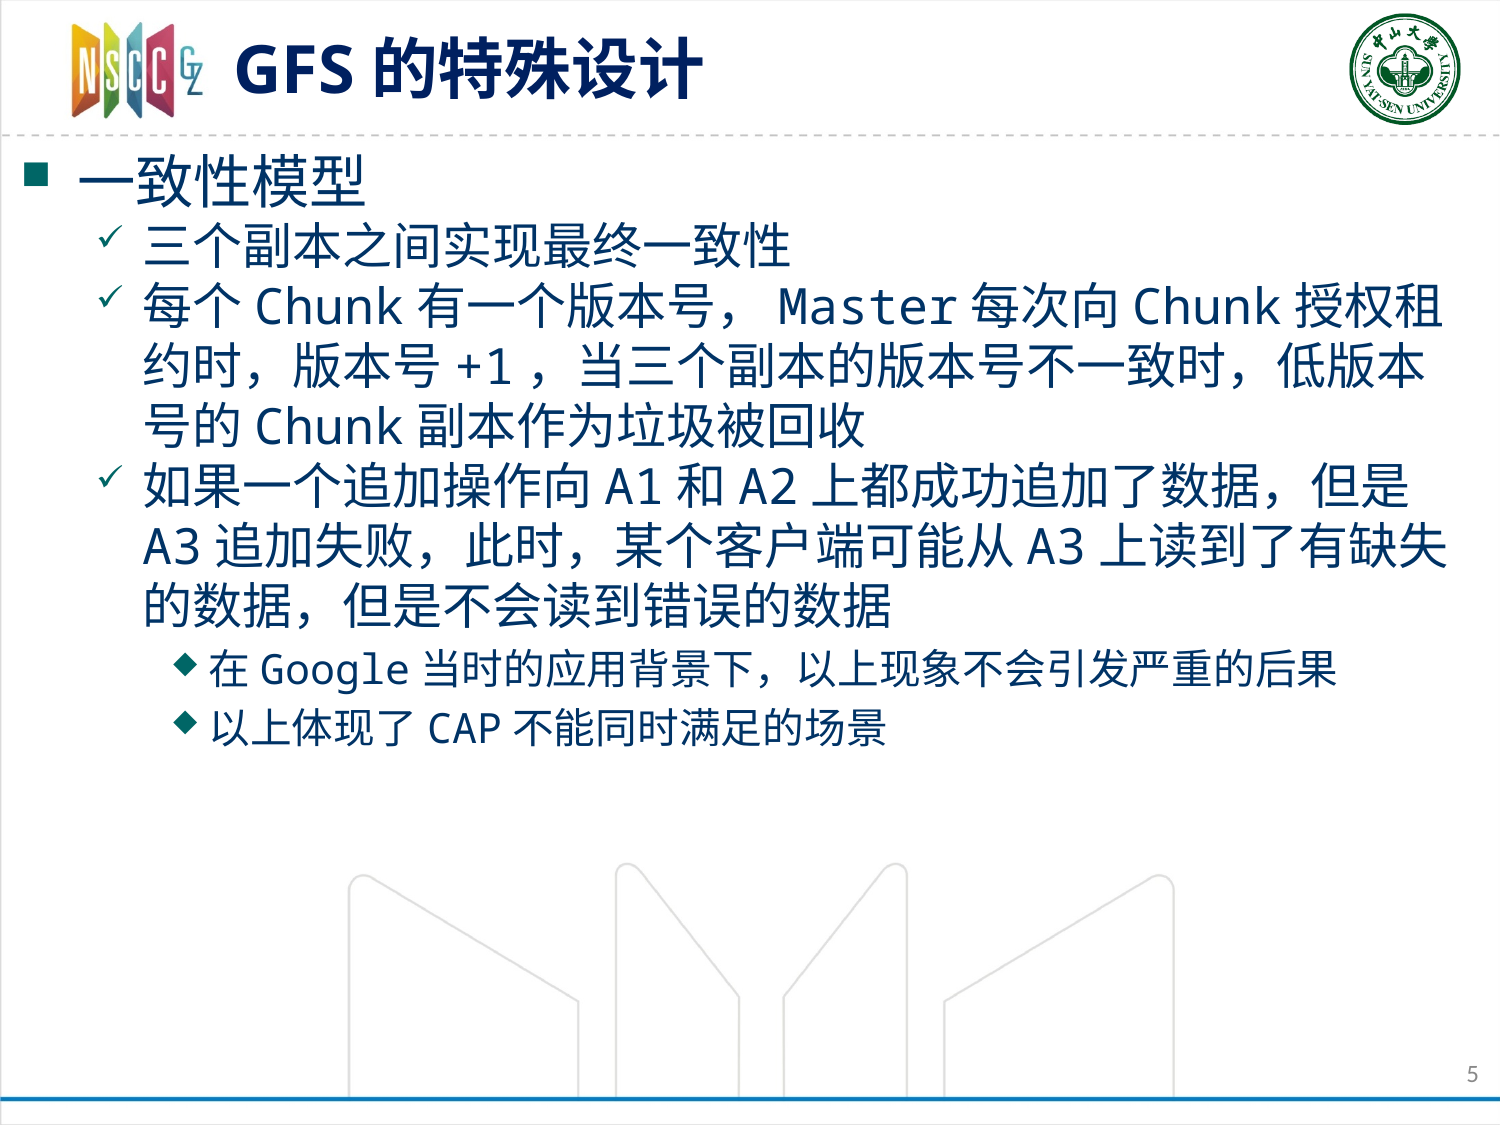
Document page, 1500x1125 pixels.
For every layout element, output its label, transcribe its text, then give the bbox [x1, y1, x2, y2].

text_box GFS的特殊设计 [218, 18, 1324, 114]
slide_number 5 [1483, 1042, 1495, 1103]
list 一致性模型 三个副本之间实现最终一致性 每个Chunk有一个版本号，Master每次向Chunk授权租约时，版本号+1，当三个副本的版本号不一致时，低版本号的Chunk副本作为垃圾被回收 如果一个追加操作向A1和A2上都成功追加了数据，但是A3追加失败，此时，某个客户端可能从A3上读到了有缺失的数据，但是不会读到错误的数据 在Google当时的应用背景下，以上现象不会引发严重的后果 以上体现了CAP不能同时满足的场景 [5, 137, 1483, 1106]
picture [0, 0, 1500, 1125]
